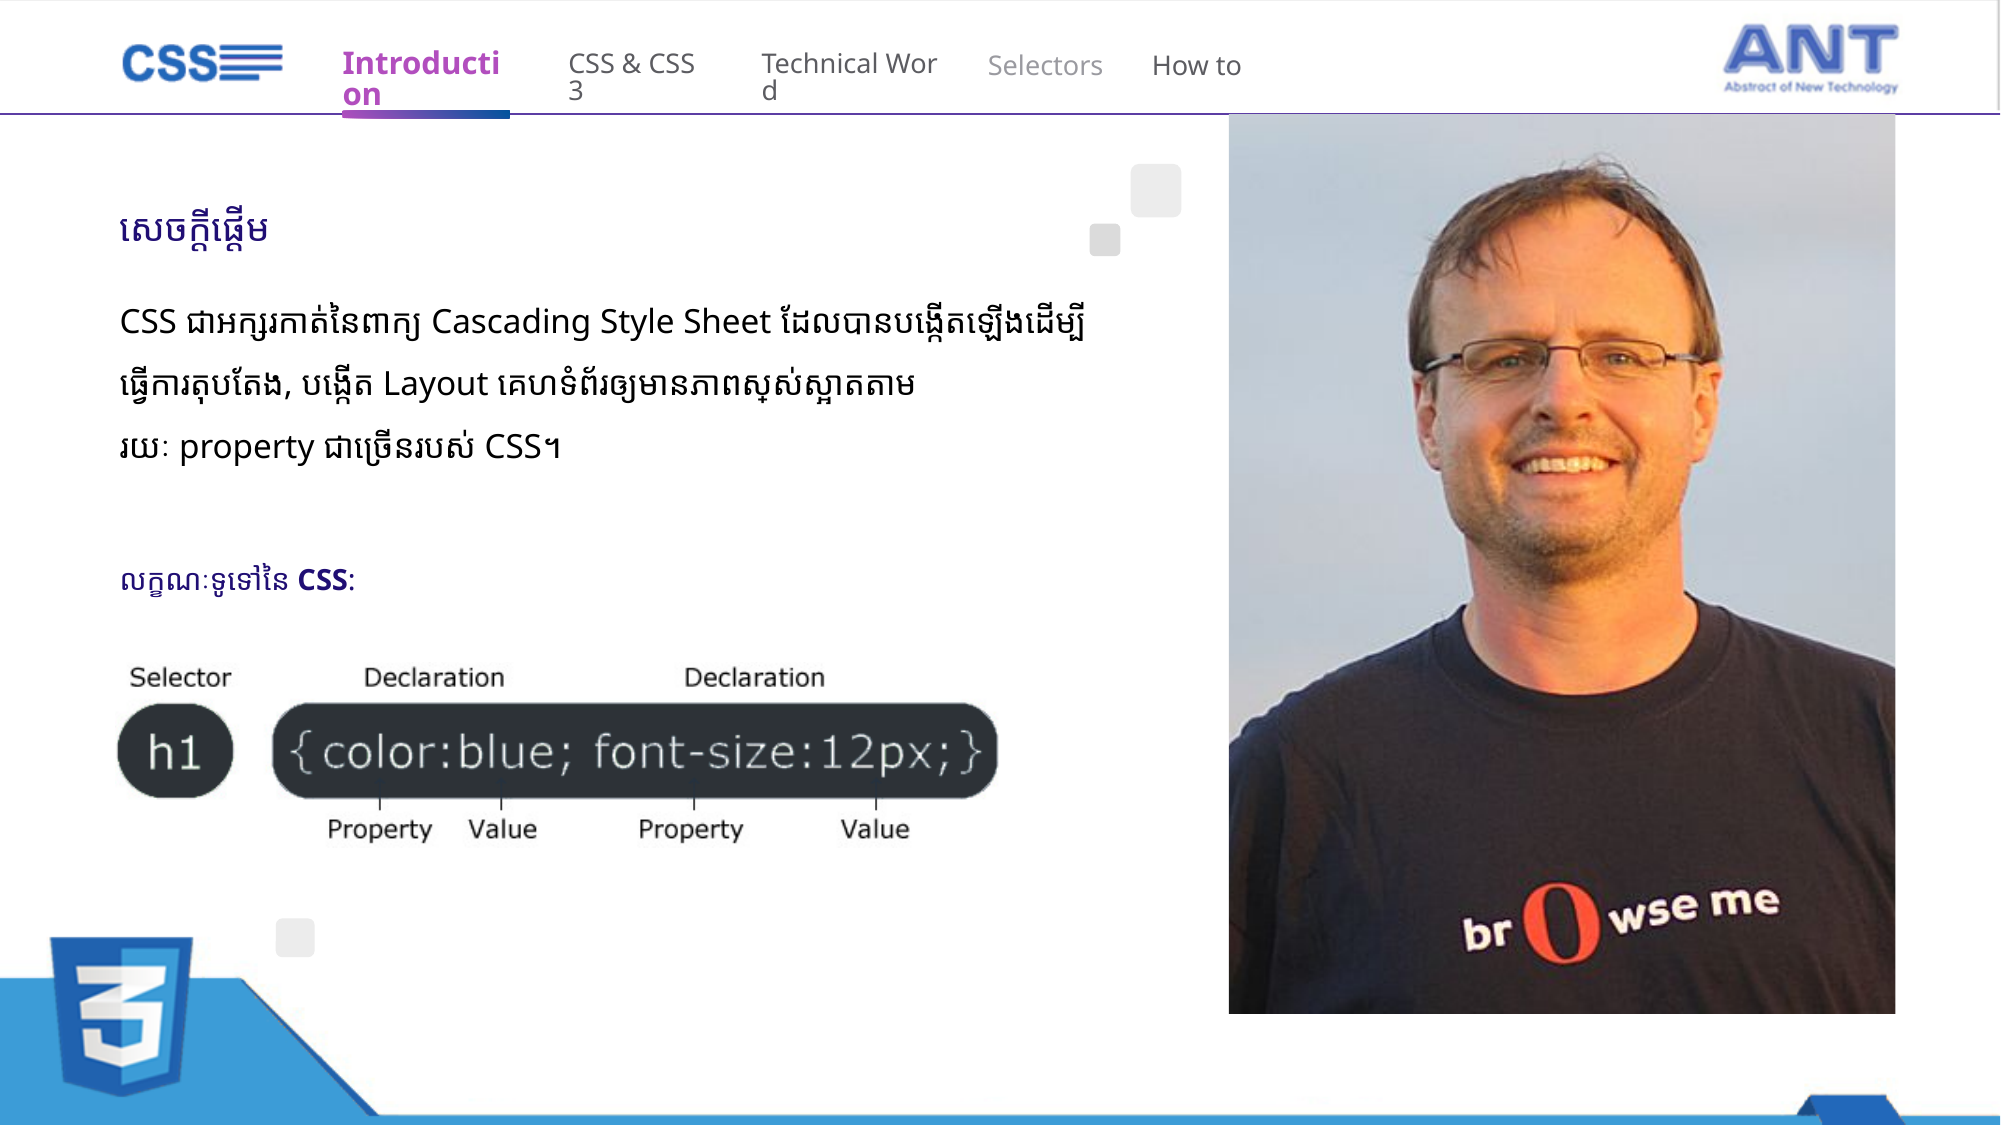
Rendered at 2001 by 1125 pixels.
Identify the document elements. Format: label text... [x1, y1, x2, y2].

text_box Technical Word [746, 31, 961, 98]
text_box Selectors [942, 33, 1089, 100]
text_box CSS ជាអក្សរកាត់នៃពាក្យ Cascading Style Sheet ដែលបានបង្កើតឡើងដើម្បីធ្វើការតុបតែង, បង្កើត Layout ​គេហទំព័រឲ្យមានភាពស្រស់ស្អាតតាម រយៈ property ជាច្រើនរបស់ CSS។ [104, 252, 1151, 490]
text_box [275, 918, 315, 958]
text_box How to [1089, 33, 1304, 100]
picture [0, 0, 2001, 113]
picture [0, 114, 2001, 1125]
subtitle CSS & CSS3 [553, 31, 719, 98]
text_box [342, 110, 510, 119]
text_box លក្ខណៈទូទៅនៃ CSS: [104, 510, 702, 619]
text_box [1089, 163, 1182, 257]
text_box Introduction [327, 31, 525, 98]
title សេចក្តីផ្តើម [104, 172, 702, 252]
